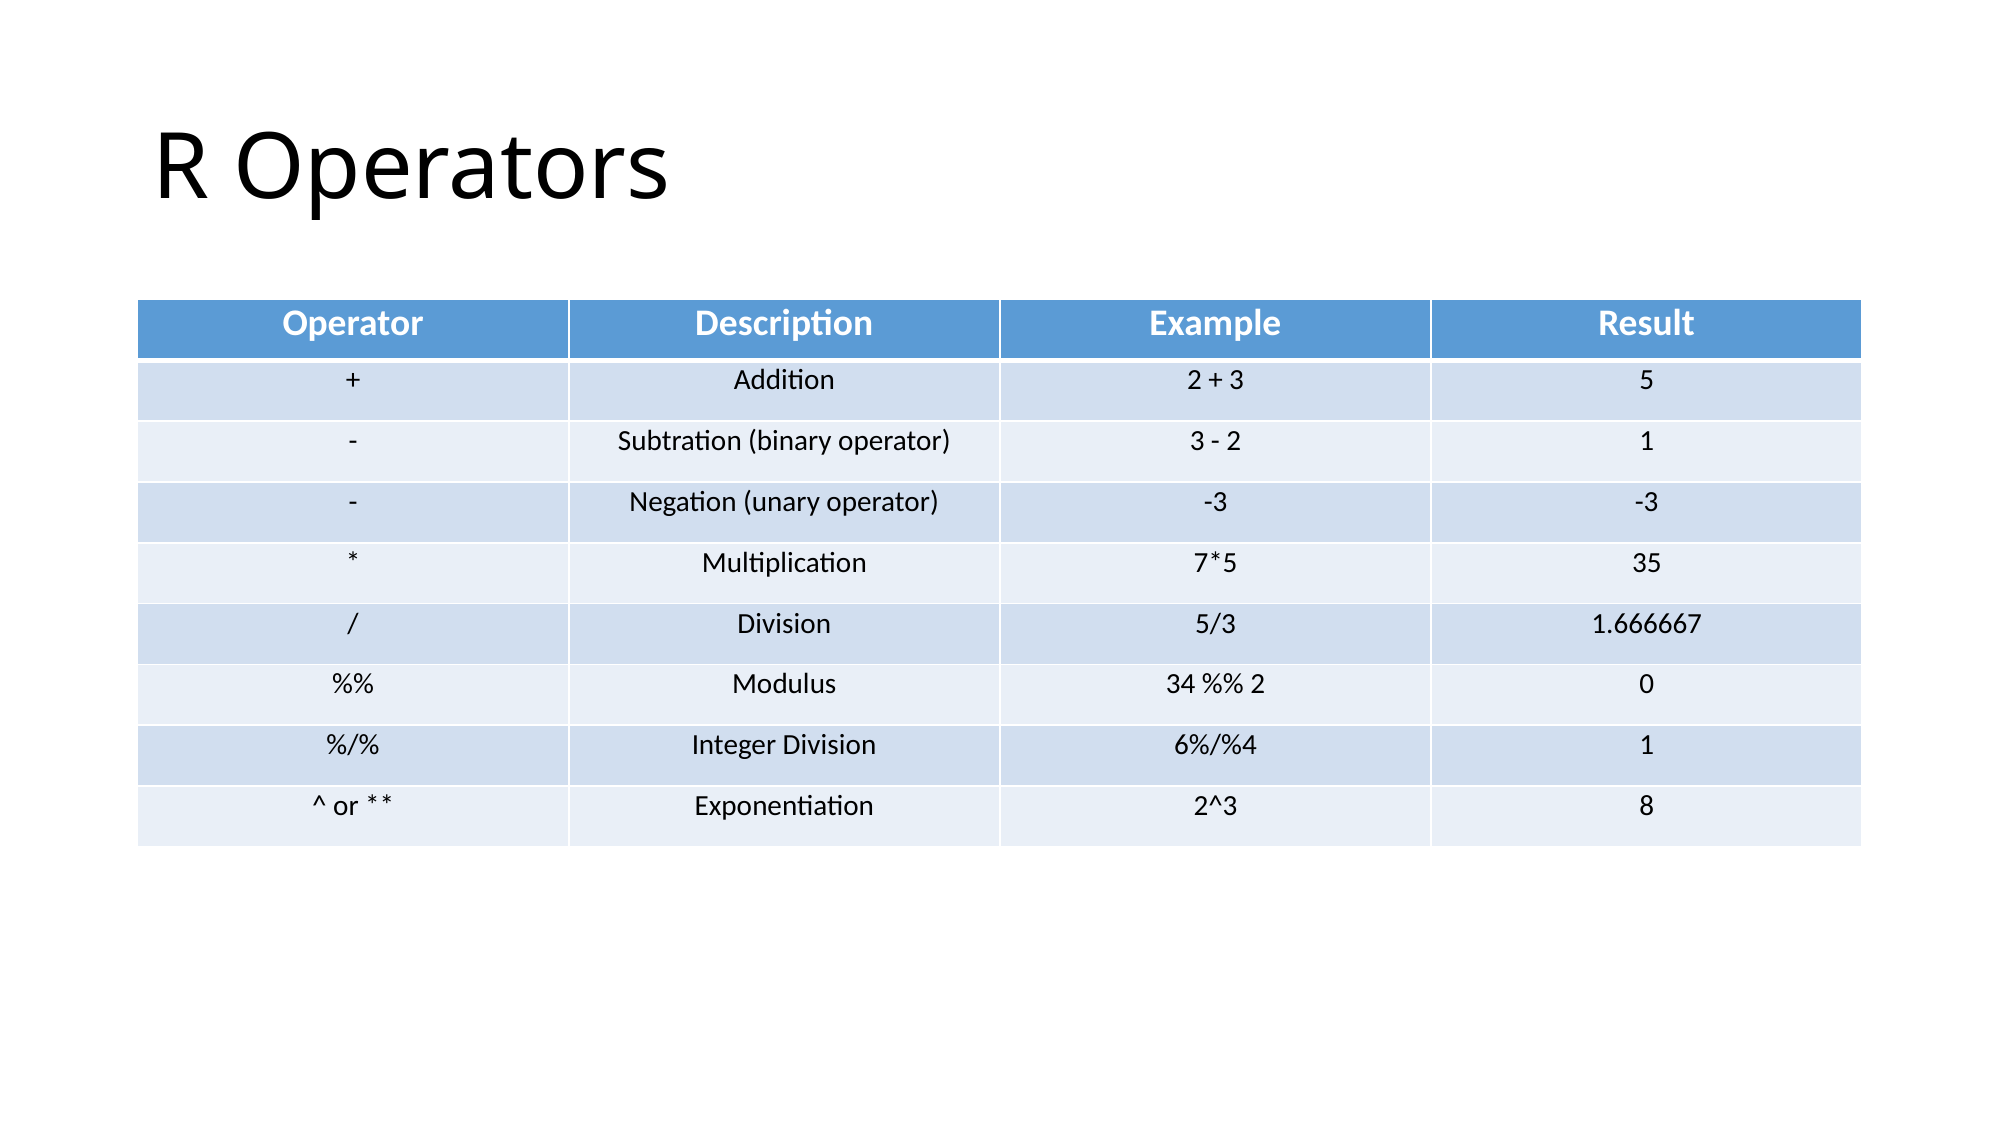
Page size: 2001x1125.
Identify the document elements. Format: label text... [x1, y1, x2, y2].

table_cell 2 + 3 [1001, 363, 1430, 420]
table_cell / [138, 604, 568, 664]
table_cell 6%/%4 [1001, 726, 1430, 785]
table_cell Exponentiation [570, 787, 999, 846]
table_cell 0 [1432, 665, 1861, 724]
table_cell Division [570, 604, 999, 664]
table_cell 8 [1432, 787, 1861, 846]
table_cell 5/3 [1001, 604, 1430, 664]
table_header Example [1001, 300, 1430, 358]
table_cell * [138, 544, 568, 603]
table_cell - [138, 422, 568, 481]
table_cell - [138, 483, 568, 542]
table_cell 5 [1432, 363, 1861, 420]
table_cell 1 [1432, 726, 1861, 785]
title R Operators [137, 59, 1863, 278]
table_cell -3 [1432, 483, 1861, 542]
table_cell %/% [138, 726, 568, 785]
table_cell Subtration (binary operator) [570, 422, 999, 481]
table_header Result [1432, 300, 1861, 358]
table_header Operator [138, 300, 568, 358]
table_cell ^ or ** [138, 787, 568, 846]
table_cell 35 [1432, 544, 1861, 603]
table_header Description [570, 300, 999, 358]
table_cell 7*5 [1001, 544, 1430, 603]
table_cell 2^3 [1001, 787, 1430, 846]
table_cell -3 [1001, 483, 1430, 542]
table_cell 3 - 2 [1001, 422, 1430, 481]
table_cell Integer Division [570, 726, 999, 785]
table_cell 1 [1432, 422, 1861, 481]
table_cell 34 %% 2 [1001, 665, 1430, 724]
table_cell 1.666667 [1432, 604, 1861, 664]
table_cell Multiplication [570, 544, 999, 603]
table_cell %% [138, 665, 568, 724]
table_cell Modulus [570, 665, 999, 724]
table_cell Addition [570, 363, 999, 420]
table_cell Negation (unary operator) [570, 483, 999, 542]
table_cell + [138, 363, 568, 420]
